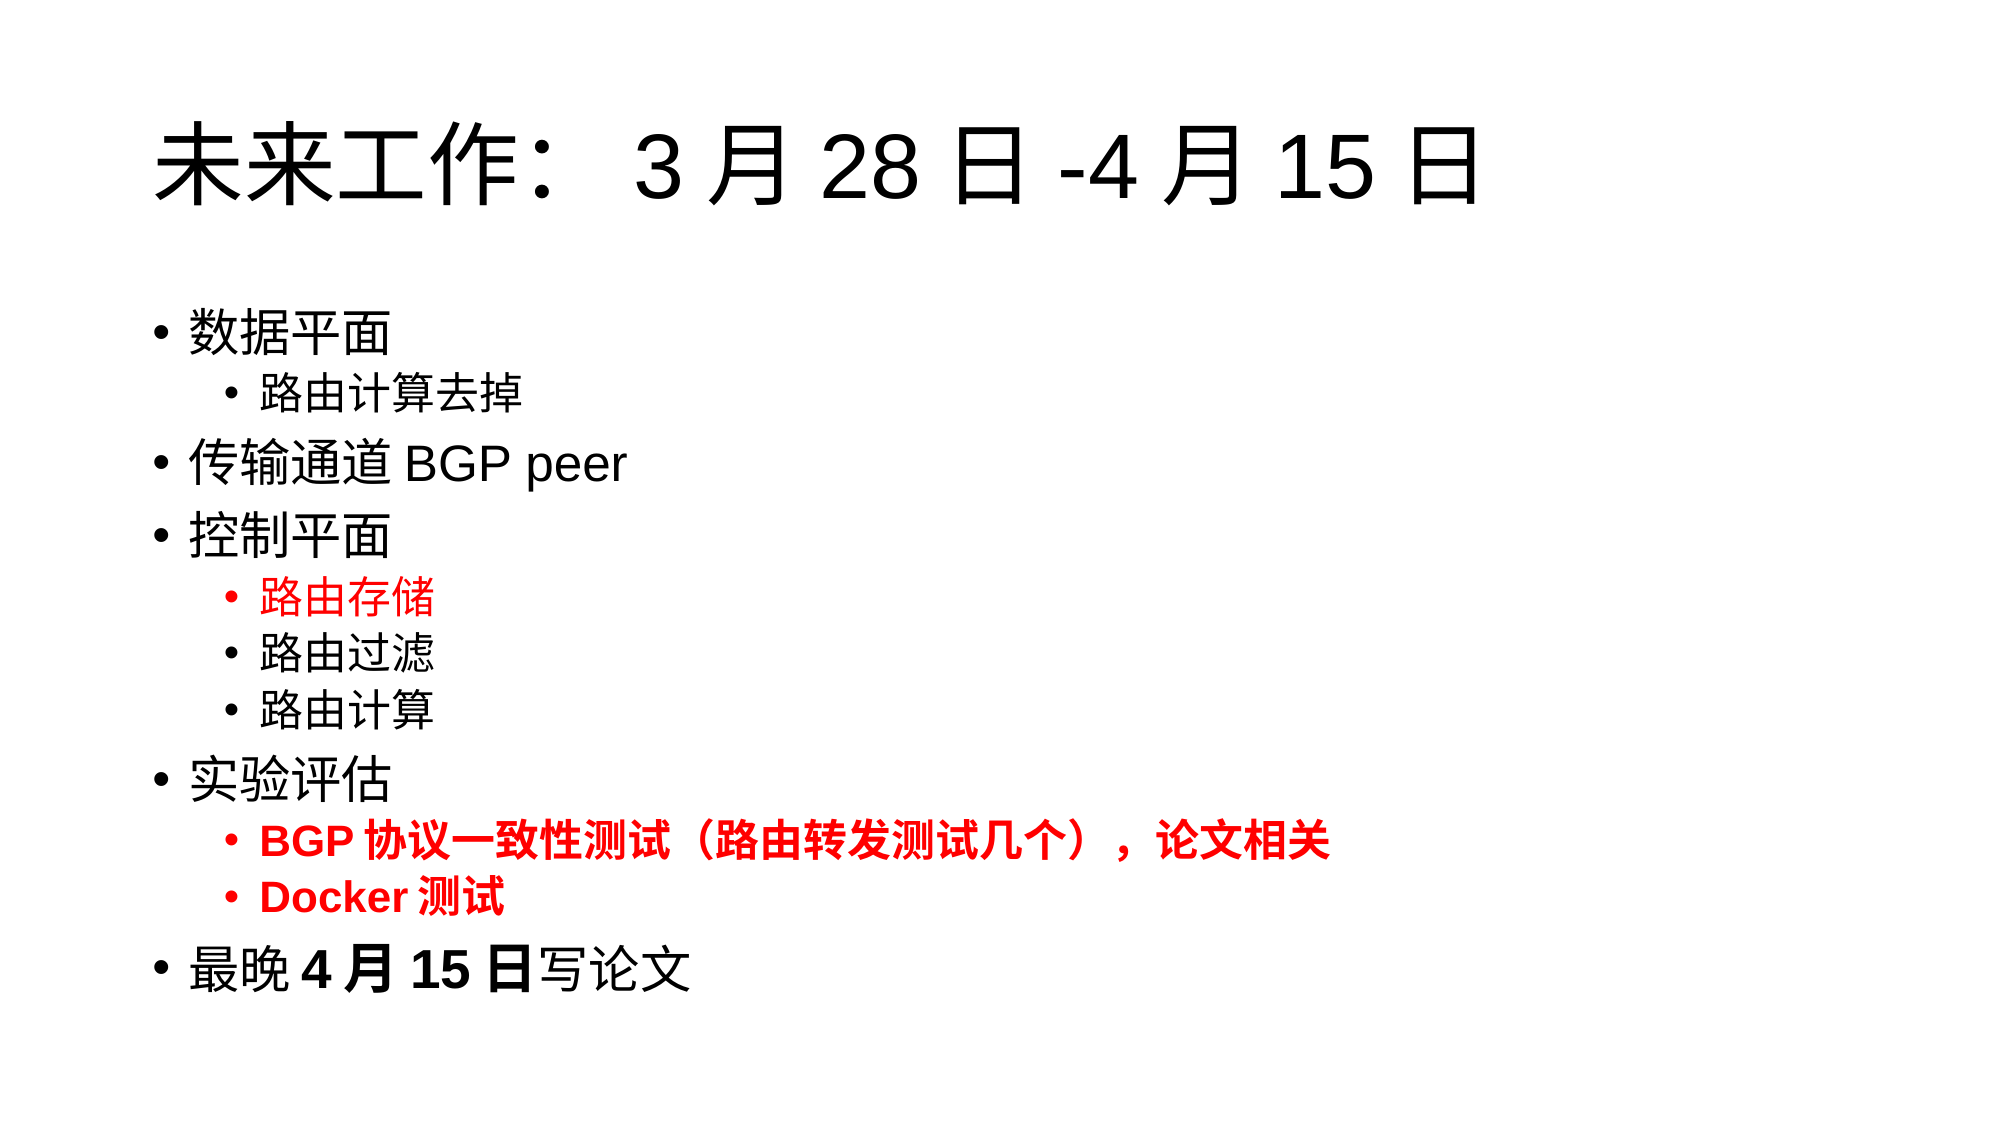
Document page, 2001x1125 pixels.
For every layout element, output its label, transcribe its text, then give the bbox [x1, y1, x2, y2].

title 未来工作：3月28日-4月15日 [137, 59, 1863, 278]
list 数据平面 路由计算去掉 传输通道BGP peer 控制平面 路由存储 路由过滤 路由计算 实验评估 BGP协议一致性测试（路由转发测试几个），论文相关 Docker测试 最晚4月15日写论文 [137, 299, 1863, 1014]
